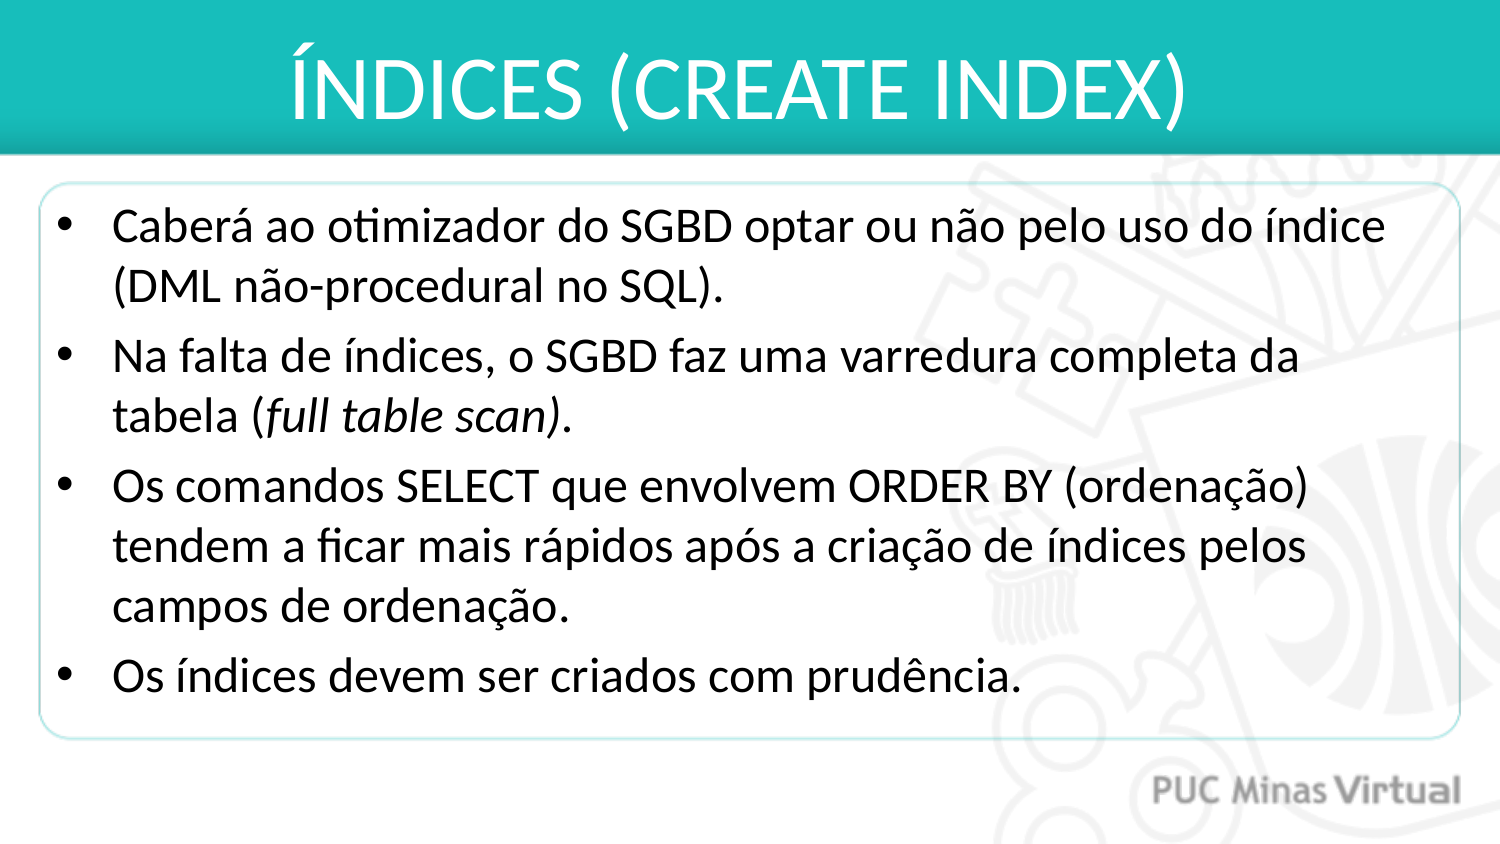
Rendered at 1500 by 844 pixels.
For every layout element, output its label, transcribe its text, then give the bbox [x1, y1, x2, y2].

picture [0, 0, 1500, 844]
title ÍNDICES (CREATE INDEX) [64, 20, 1415, 185]
list Caberá ao otimizador do SGBD optar ou não pelo uso do índice (DML não-procedural no SQL). Na falta de índices, o SGBD faz uma varredura completa da tabela (full table scan). Os comandos SELECT que envolvem ORDER BY (ordenação) tendem a ficar mais rápidos após a criação de índices pelos campos de ordenação. Os índices devem ser criados com prudência. [41, 185, 1448, 656]
